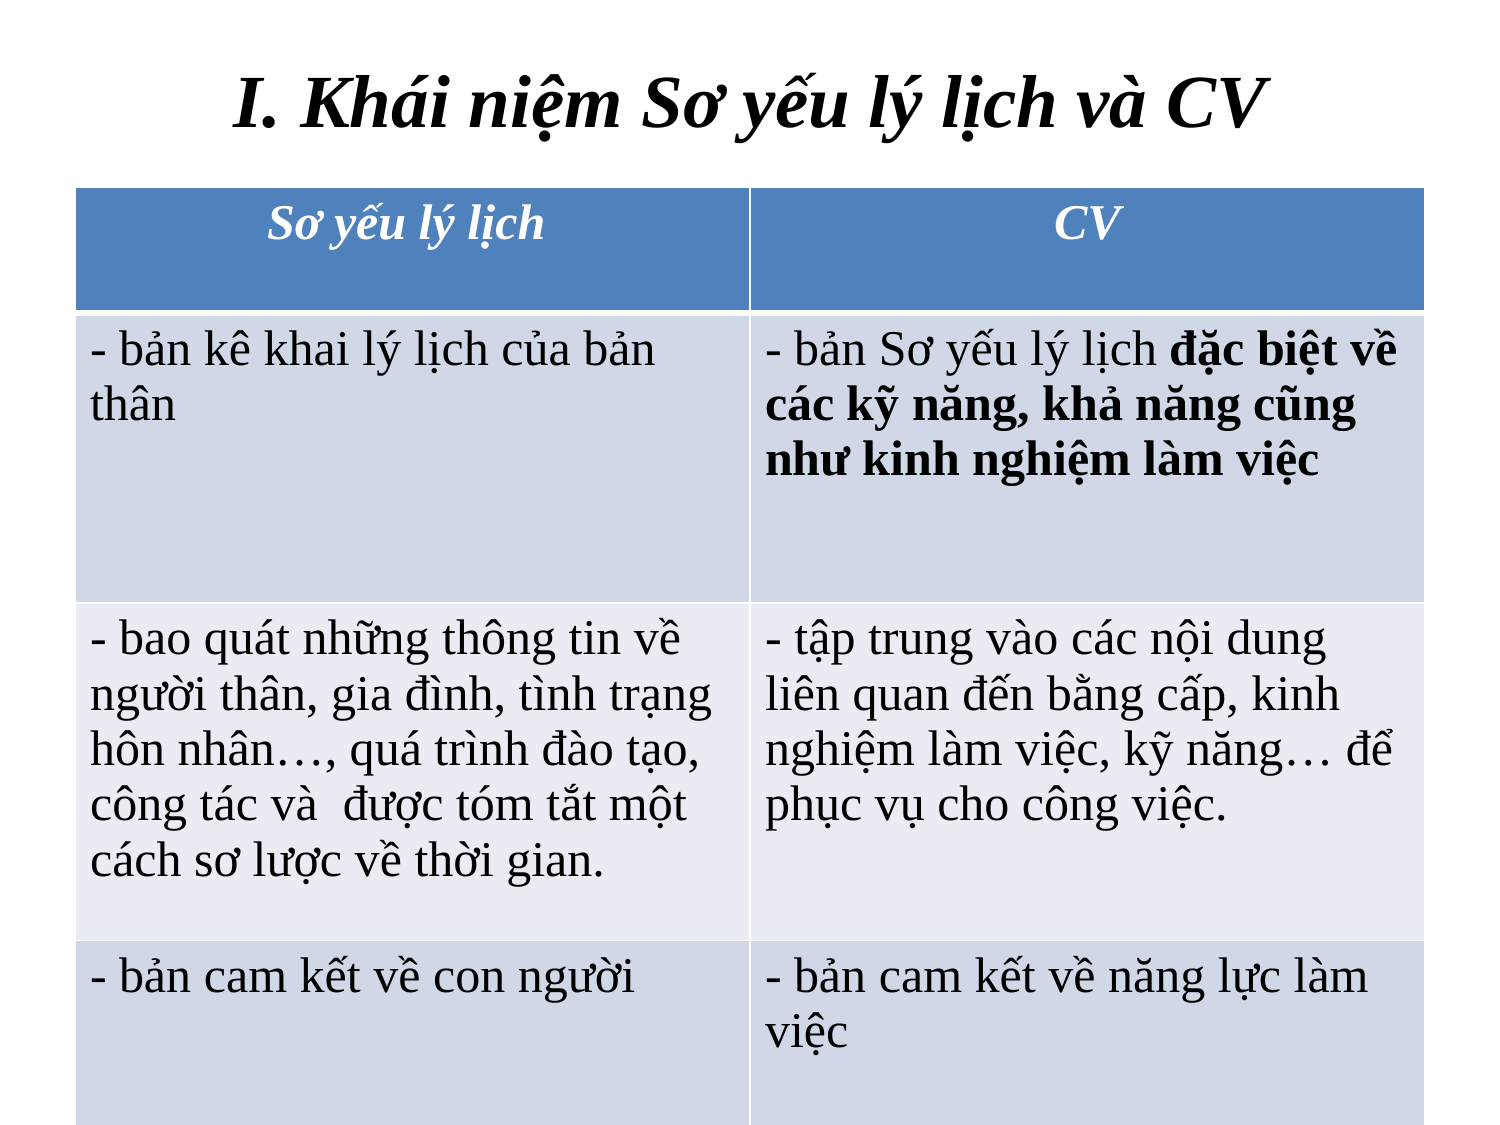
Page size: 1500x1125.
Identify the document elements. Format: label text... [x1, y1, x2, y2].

table_cell - bản cam kết về năng lực làm việc [751, 941, 1424, 1125]
table_header CV [751, 188, 1424, 310]
table_cell - bản Sơ yếu lý lịch đặc biệt về các kỹ năng, khả năng cũng như kinh nghiệm làm việc [751, 316, 1424, 602]
table_cell - bản cam kết về con người [76, 941, 749, 1125]
title I. Khái niệm Sơ yếu lý lịch và CV [75, 45, 1425, 175]
table_cell - bản kê khai lý lịch của bản thân [76, 316, 749, 602]
table_cell - bao quát những thông tin về người thân, gia đình, tình trạng hôn nhân…, quá trình đào tạo, công tác và được tóm tắt một cách sơ lược về thời gian. [76, 604, 749, 940]
table_cell - tập trung vào các nội dung liên quan đến bằng cấp, kinh nghiệm làm việc, kỹ năng… để phục vụ cho công việc. [751, 604, 1424, 940]
table_header Sơ yếu lý lịch [76, 188, 749, 310]
